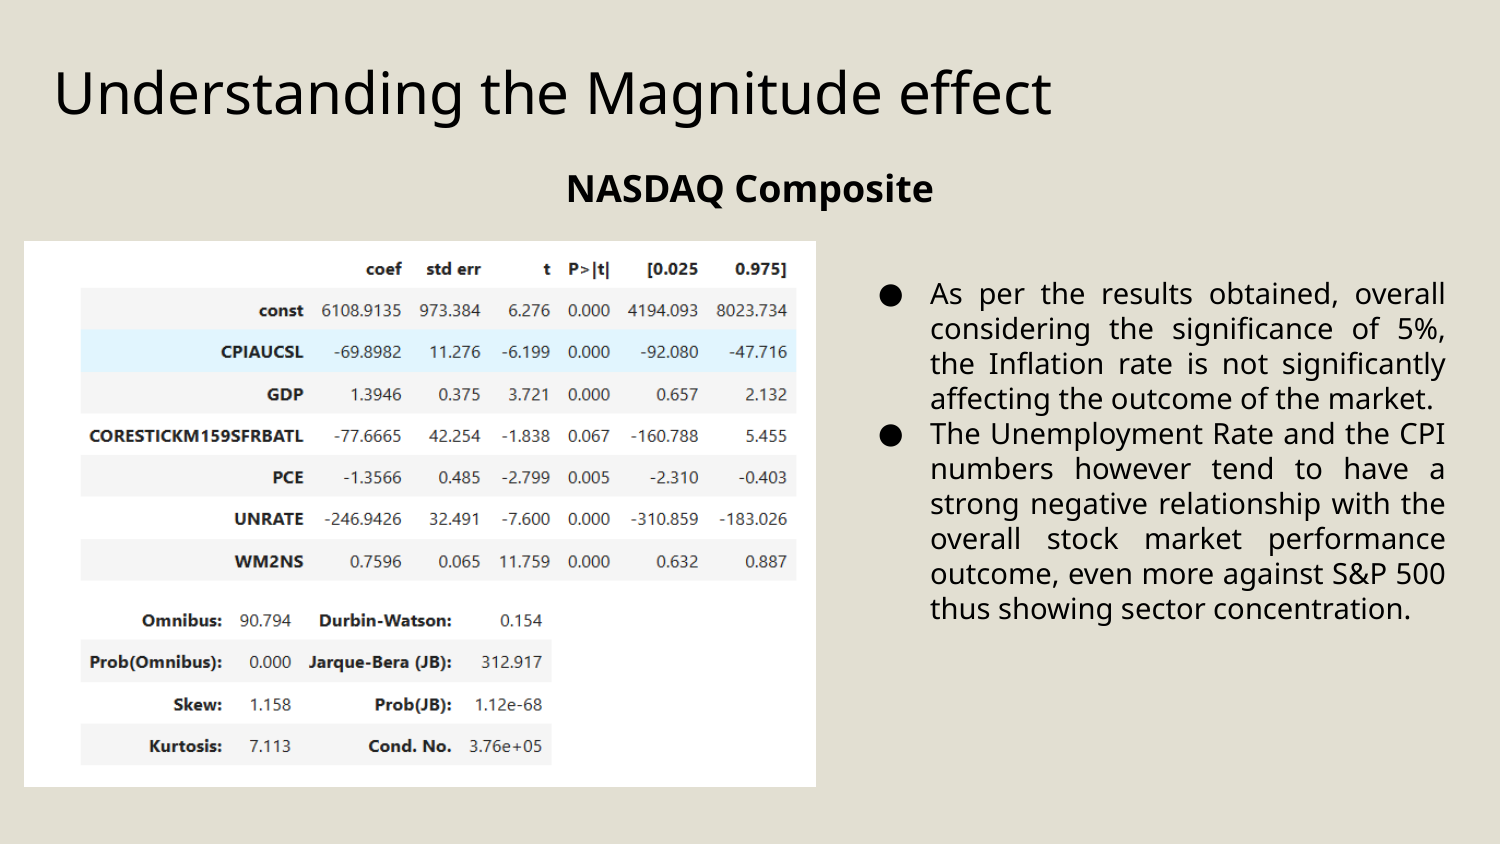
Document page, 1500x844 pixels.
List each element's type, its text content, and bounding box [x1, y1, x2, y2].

text_box As per the results obtained, overall considering the significance of 5%, the Inflation rate is not significantly affecting the outcome of the market. The Unemployment Rate and the CPI numbers however tend to have a strong negative relationship with the overall stock market performance outcome, even more against S&P 500 thus showing sector concentration. [840, 260, 1462, 768]
list Understanding the Magnitude effect [38, 40, 1462, 143]
picture [24, 241, 816, 787]
text_box NASDAQ Composite [54, 150, 1446, 217]
